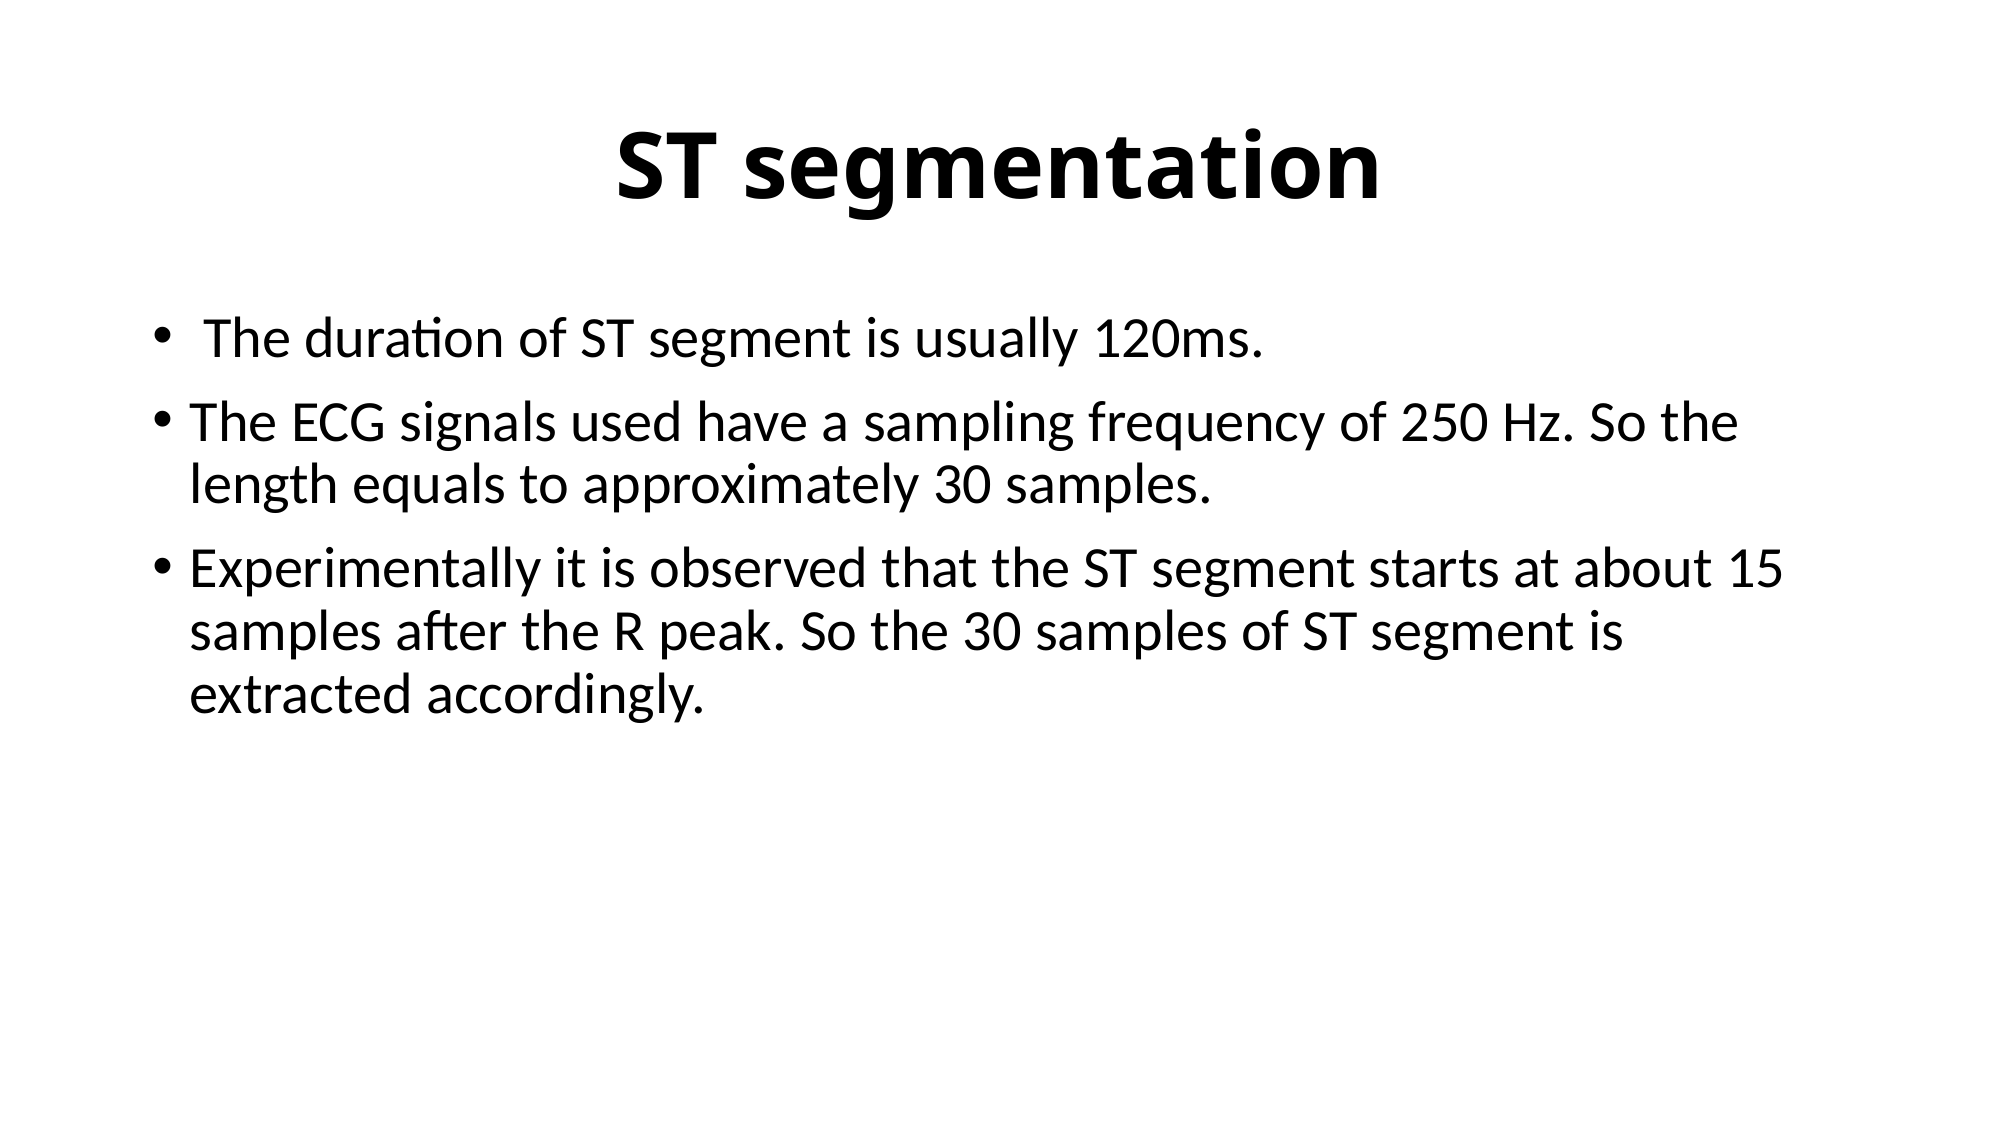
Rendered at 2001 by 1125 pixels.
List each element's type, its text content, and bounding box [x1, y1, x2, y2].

list The duration of ST segment is usually 120ms. The ECG signals used have a sampling frequency of 250 Hz. So the length equals to approximately 30 samples. Experimentally it is observed that the ST segment starts at about 15 samples after the R peak. So the 30 samples of ST segment is extracted accordingly. [137, 299, 1863, 1014]
title ST segmentation [137, 59, 1863, 278]
